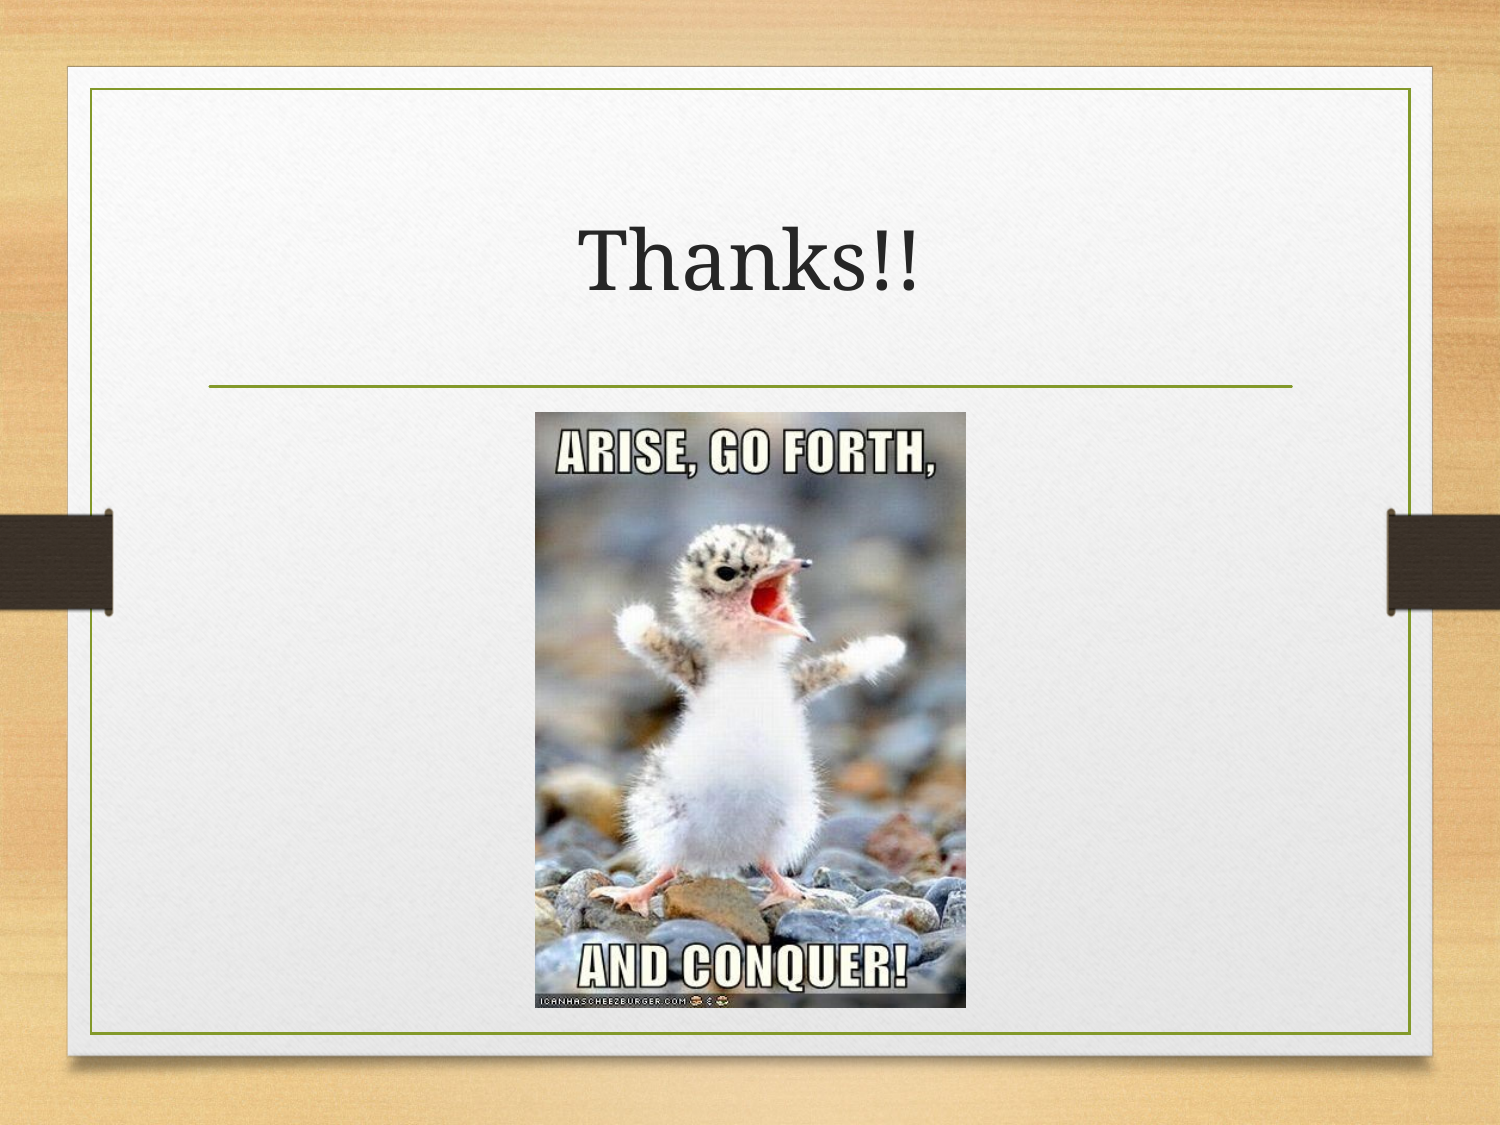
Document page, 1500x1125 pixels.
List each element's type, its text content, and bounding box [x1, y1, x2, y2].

title Thanks!! [193, 150, 1309, 365]
picture [0, 0, 1500, 1125]
